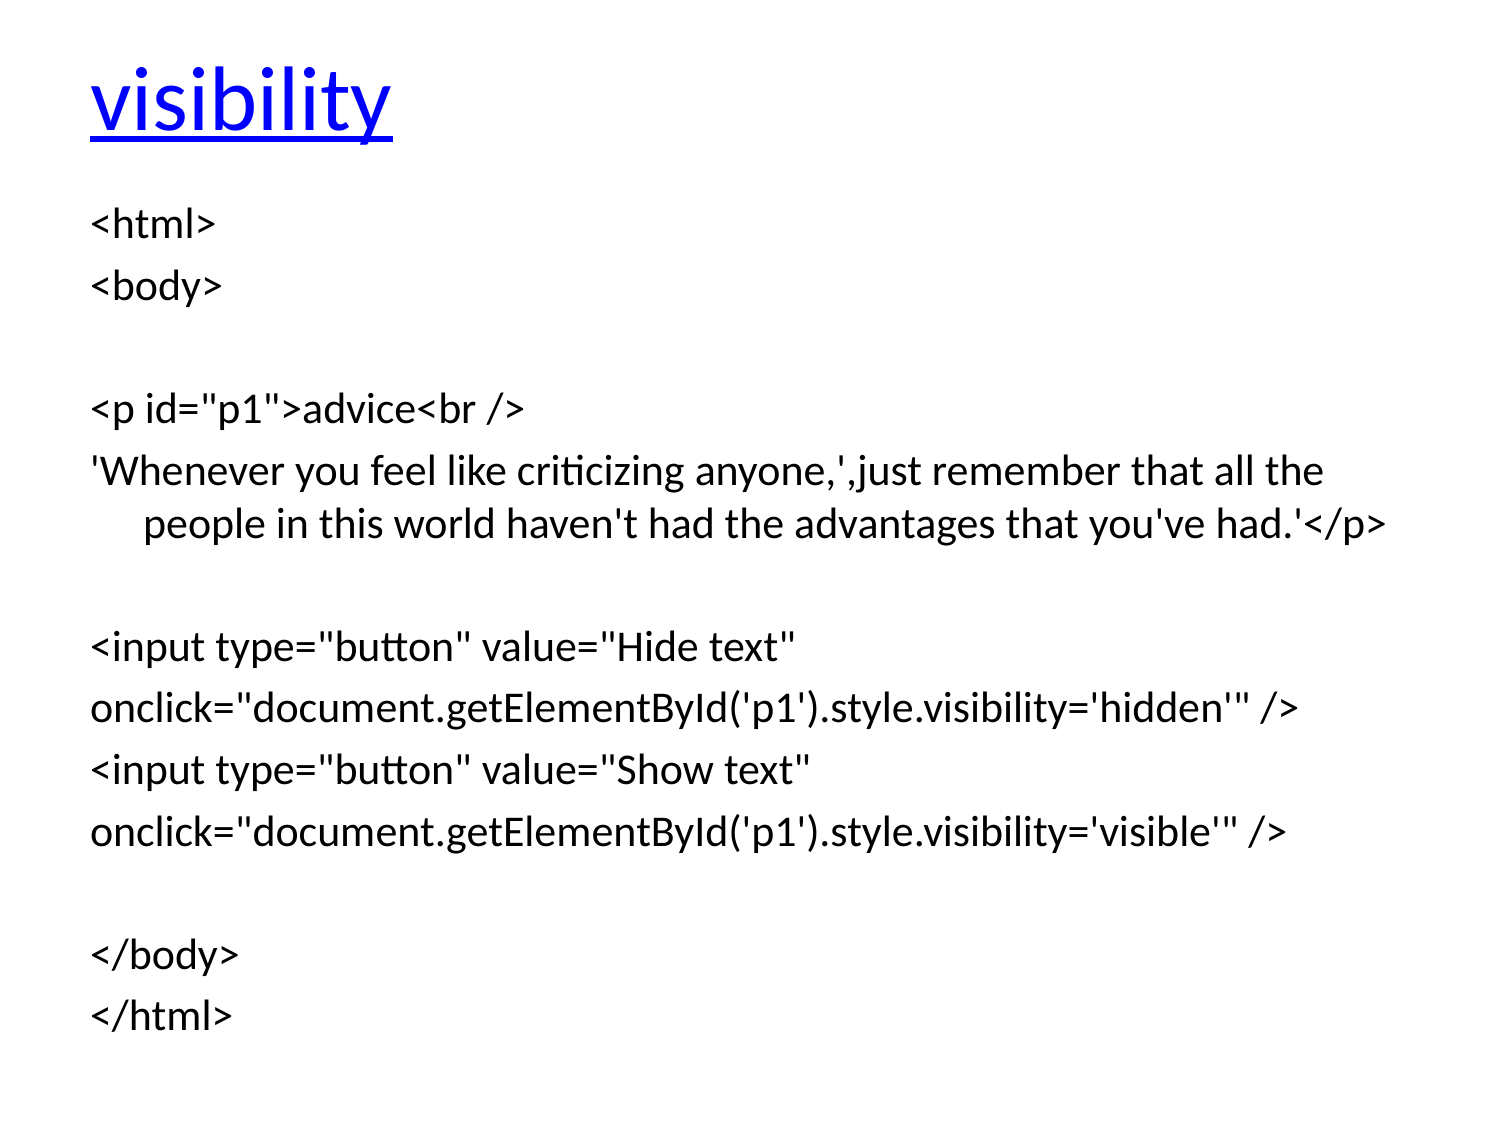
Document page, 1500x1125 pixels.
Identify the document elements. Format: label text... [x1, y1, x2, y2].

list <html> <body> <p id="p1">advice<br /> 'Whenever you feel like criticizing anyone,',just remember that all the people in this world haven't had the advantages that you've had.'</p> <input type="button" value="Hide text" onclick="document.getElementById('p1').style.visibility='hidden'" /> <input type="button" value="Show text" onclick="document.getElementById('p1').style.visibility='visible'" /> </body> </html> [75, 187, 1425, 1088]
title visibility [75, 0, 1425, 187]
